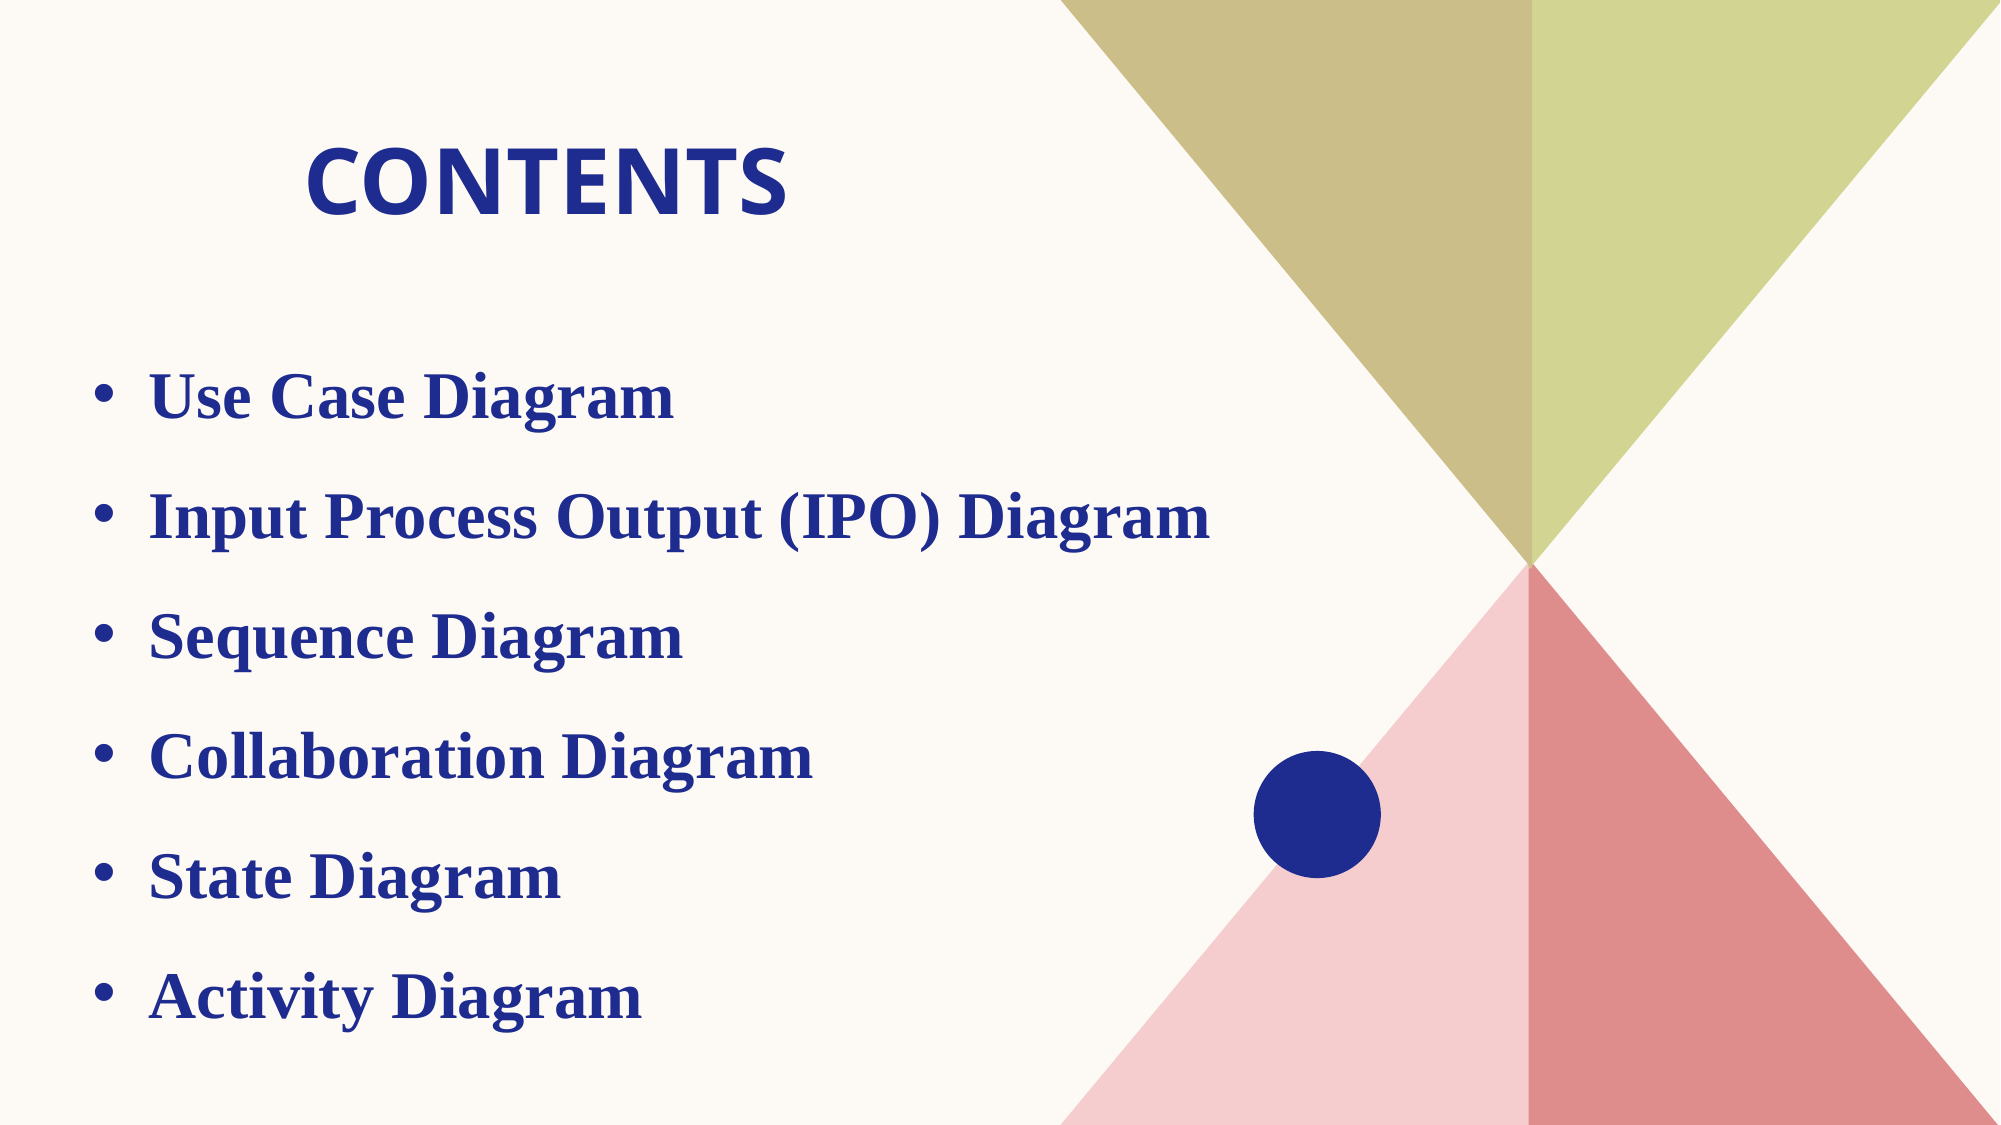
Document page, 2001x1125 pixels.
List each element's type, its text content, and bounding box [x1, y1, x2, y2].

title CONTENTS [0, 115, 1093, 242]
list Use Case Diagram Input Process Output (IPO) Diagram Sequence Diagram Collaboration Diagram State Diagram Activity Diagram [77, 304, 1228, 1034]
